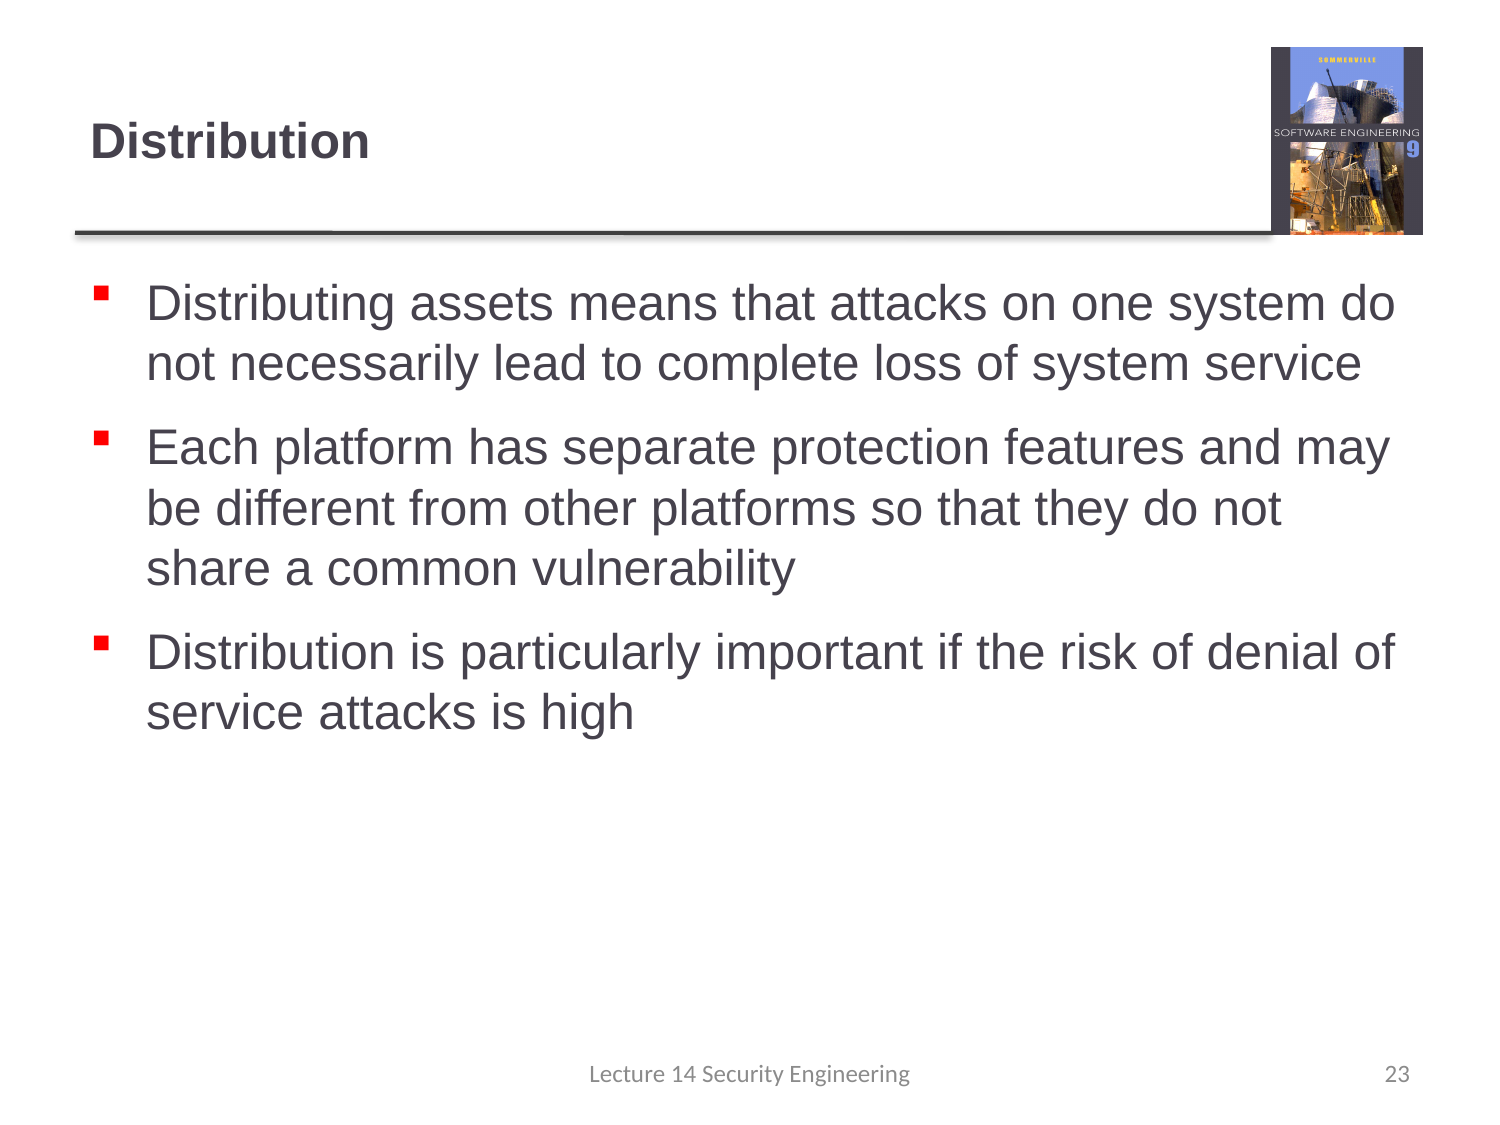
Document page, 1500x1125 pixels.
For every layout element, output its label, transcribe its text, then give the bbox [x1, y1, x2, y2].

picture [1272, 47, 1423, 235]
footer Lecture 14 Security Engineering [512, 1042, 988, 1103]
list Distributing assets means that attacks on one system do not necessarily lead to complete loss of system service Each platform has separate protection features and may be different from other platforms so that they do not share a common vulnerability Distribution is particularly important if the risk of denial of service attacks is high [75, 262, 1425, 1005]
title Distribution [74, 44, 1272, 233]
slide_number 23 [1074, 1042, 1425, 1103]
